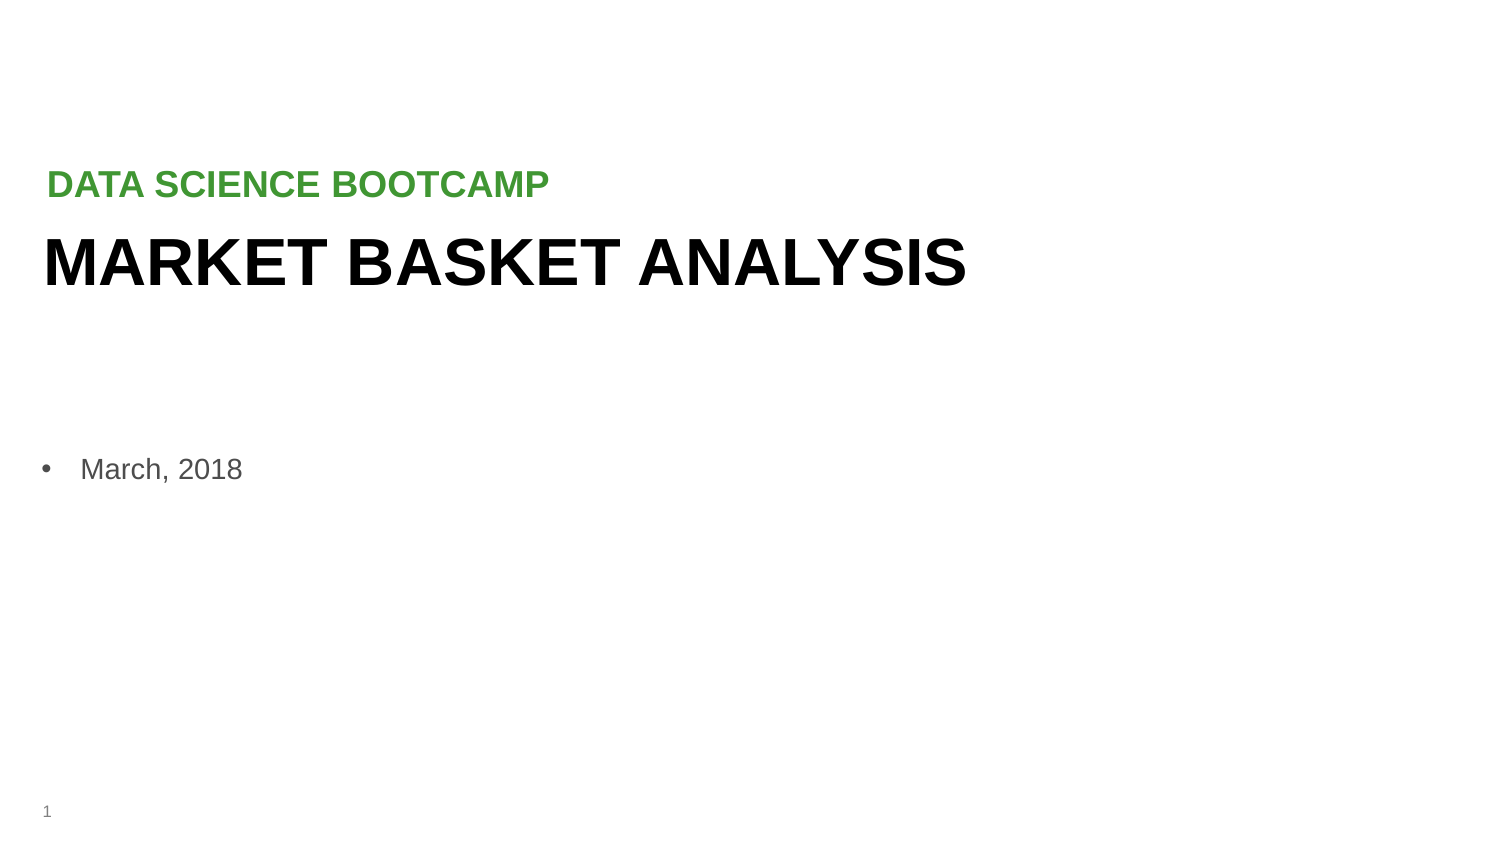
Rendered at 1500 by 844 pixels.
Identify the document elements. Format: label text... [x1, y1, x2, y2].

subtitle MARKET BASKET ANALYSIS [28, 211, 1047, 302]
text_box DATA SCIENCE BOOTCAMP [31, 152, 1051, 243]
list March, 2018 [26, 443, 777, 482]
